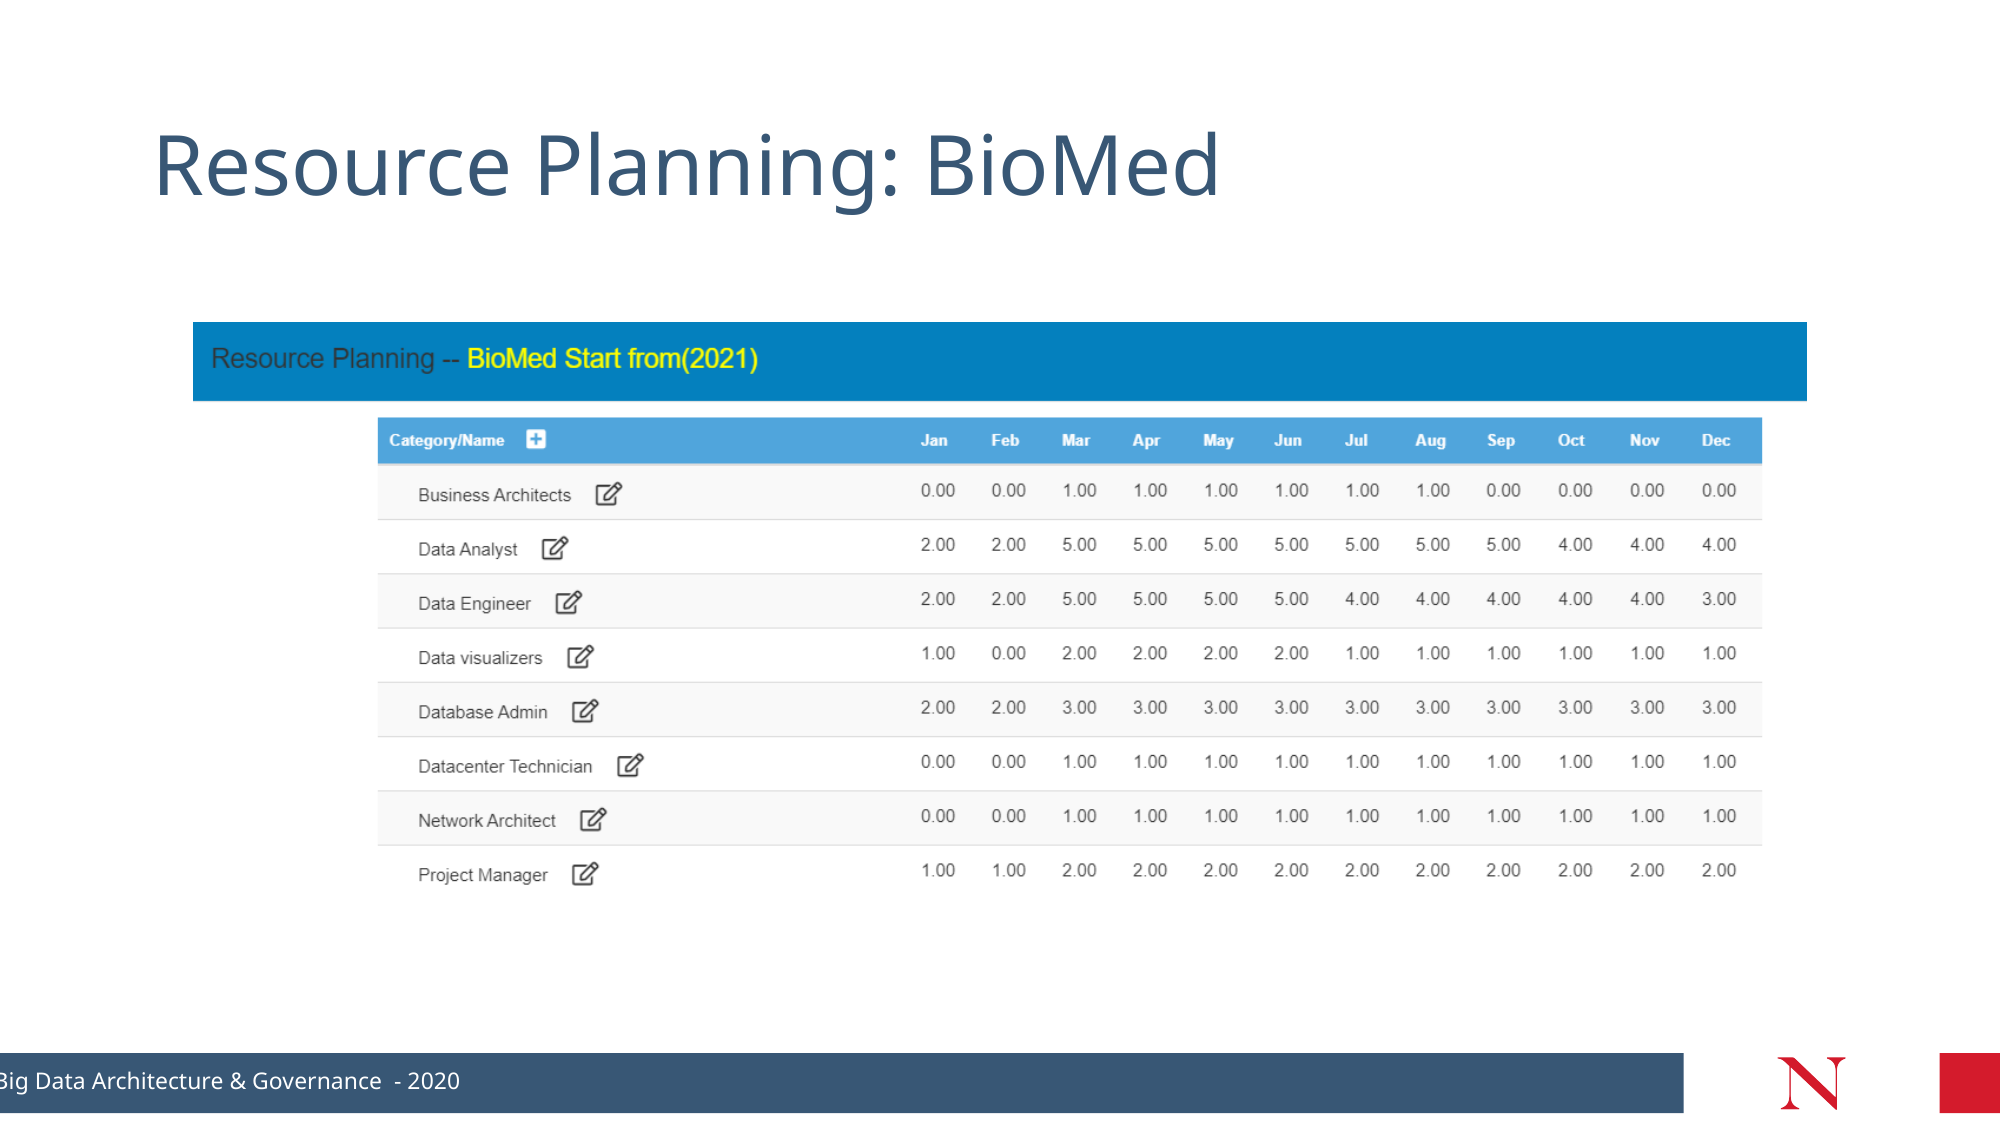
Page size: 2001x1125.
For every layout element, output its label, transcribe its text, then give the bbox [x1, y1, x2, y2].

picture [1766, 1038, 1857, 1125]
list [193, 322, 1807, 952]
title Resource Planning: BioMed [137, 59, 1863, 278]
